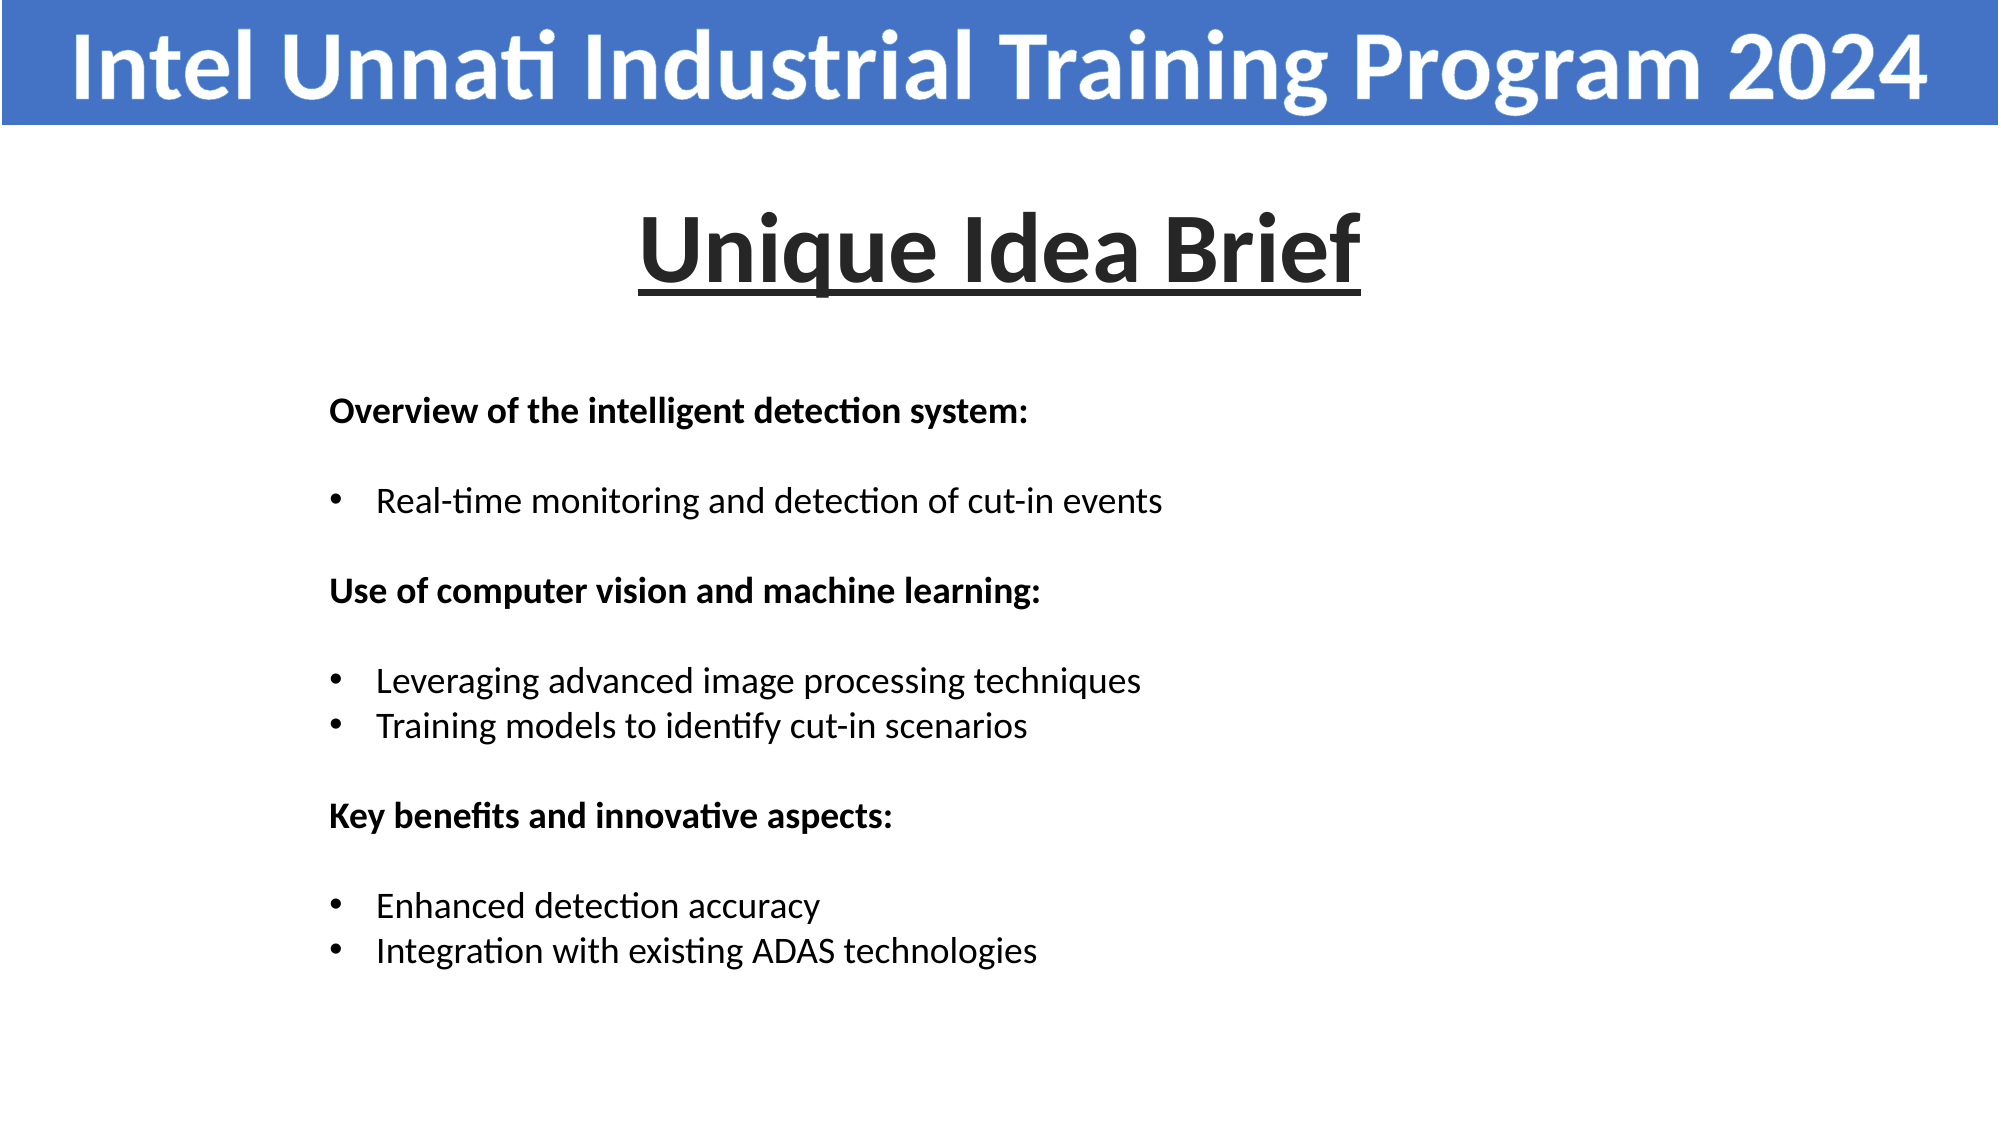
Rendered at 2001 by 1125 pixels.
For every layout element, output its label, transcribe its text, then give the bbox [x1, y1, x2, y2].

text_box Intel Unnati Industrial Training Program 2024 [0, 0, 2000, 128]
text_box Unique Idea Brief [623, 175, 1377, 311]
text_box Overview of the intelligent detection system: Real-time monitoring and detection of cut-in events Use of computer vision and machine learning: Leveraging advanced image processing techniques Training models to identify cut-in scenarios Key benefits and innovative aspects: Enhanced detection accuracy Integration with existing ADAS technologies [314, 378, 1883, 979]
